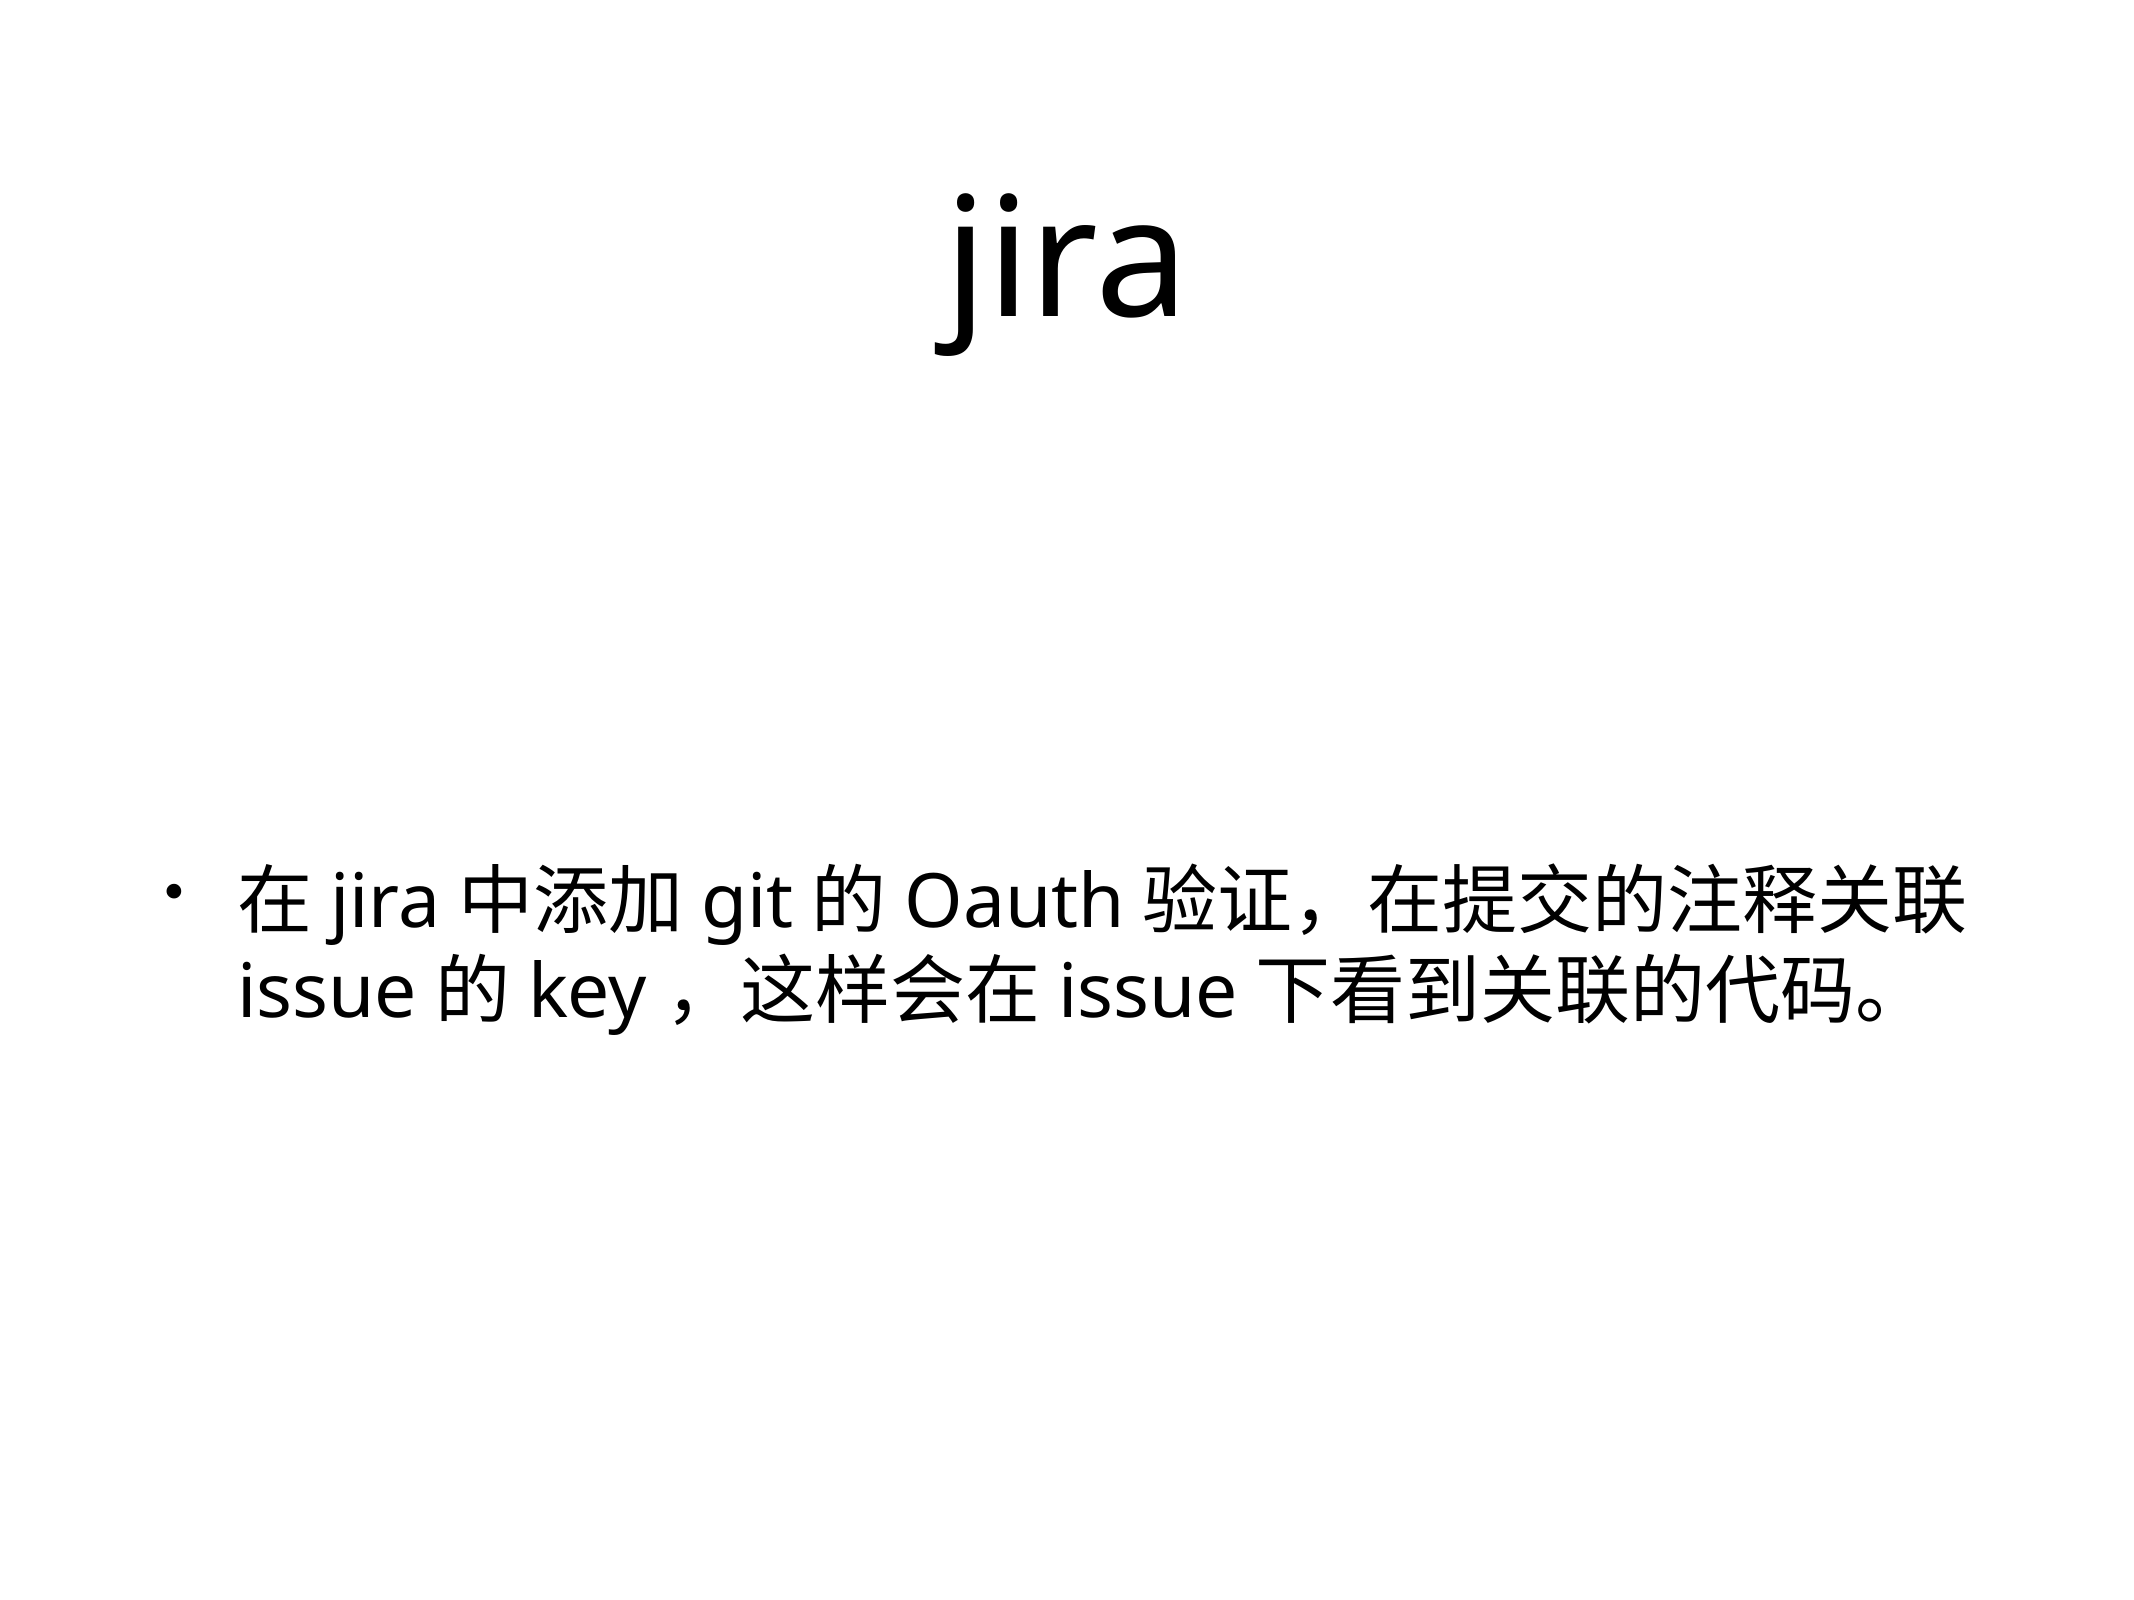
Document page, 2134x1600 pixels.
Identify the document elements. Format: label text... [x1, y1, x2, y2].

title jira [155, 72, 1978, 426]
list 在jira中添加git的Oauth验证，在提交的注释关联issue的key，这样会在issue下看到关联的代码。 [155, 426, 1978, 1459]
